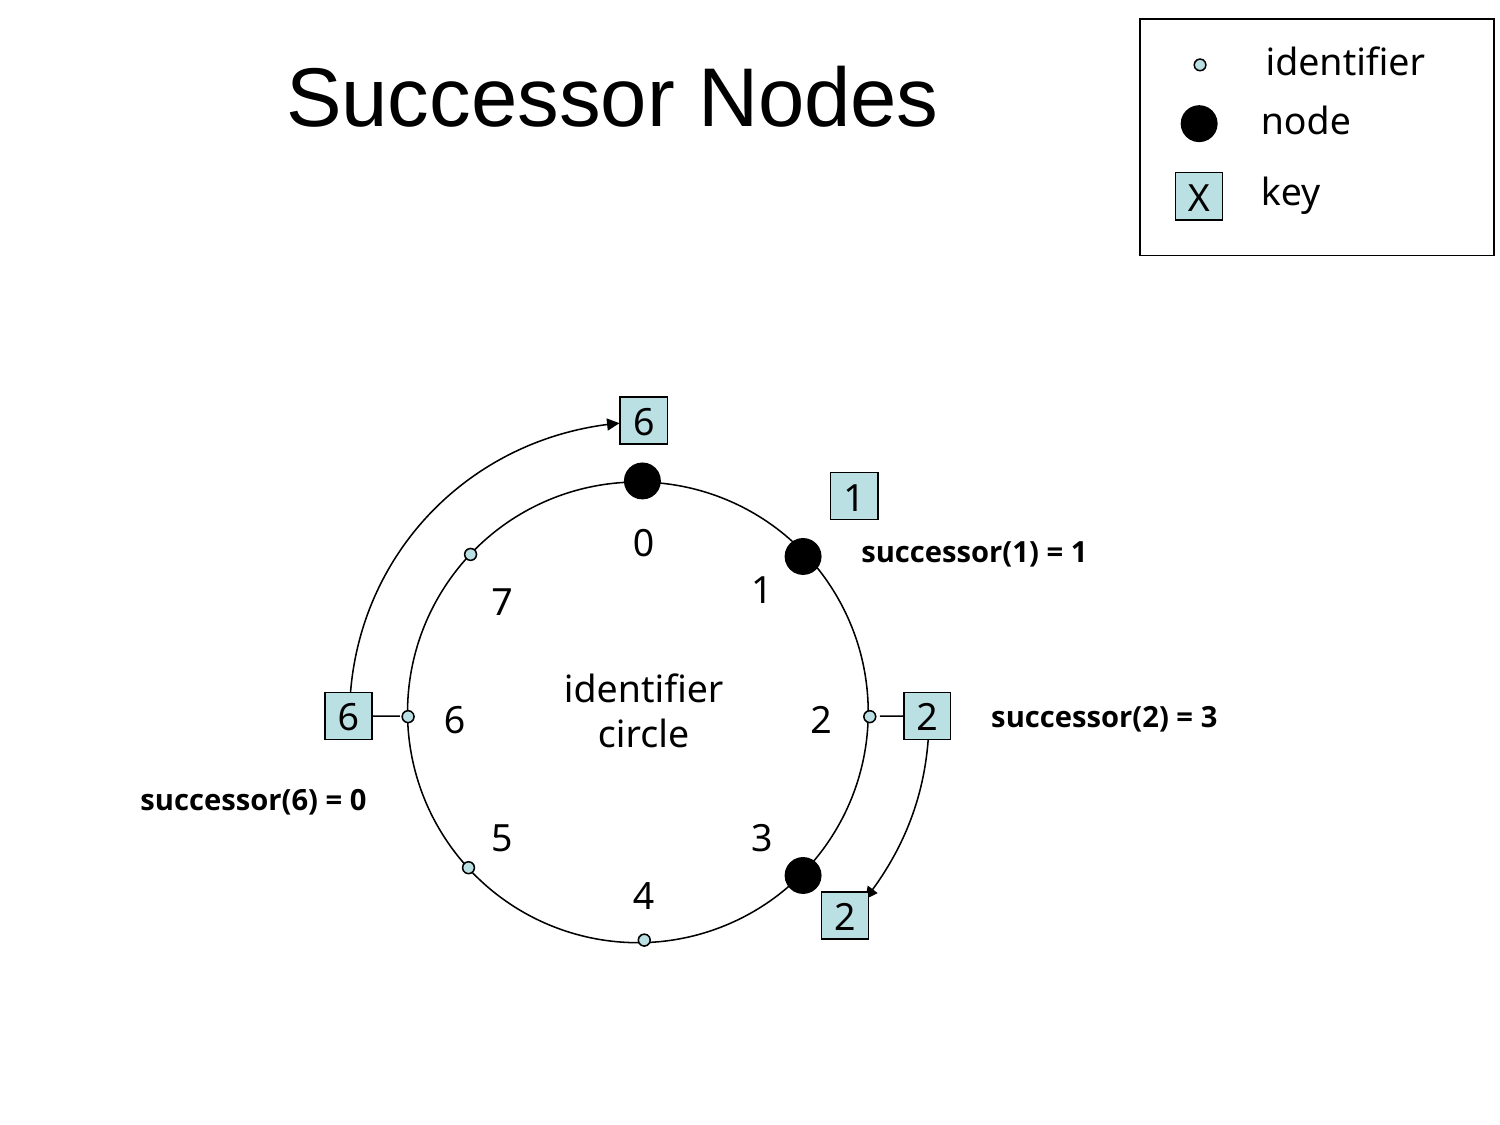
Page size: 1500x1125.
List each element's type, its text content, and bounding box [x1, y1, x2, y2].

text_box 6 [324, 692, 372, 740]
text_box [1139, 18, 1495, 256]
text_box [348, 396, 668, 718]
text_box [882, 715, 930, 940]
text_box Successor Nodes [112, 37, 1113, 150]
text_box successor(6) = 0 [123, 774, 384, 822]
text_box 2 [903, 692, 951, 740]
text_box successor(1) = 1 [882, 527, 1105, 575]
text_box 1 [830, 472, 878, 476]
text_box successor(2) = 3 [974, 692, 1235, 740]
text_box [401, 477, 876, 947]
